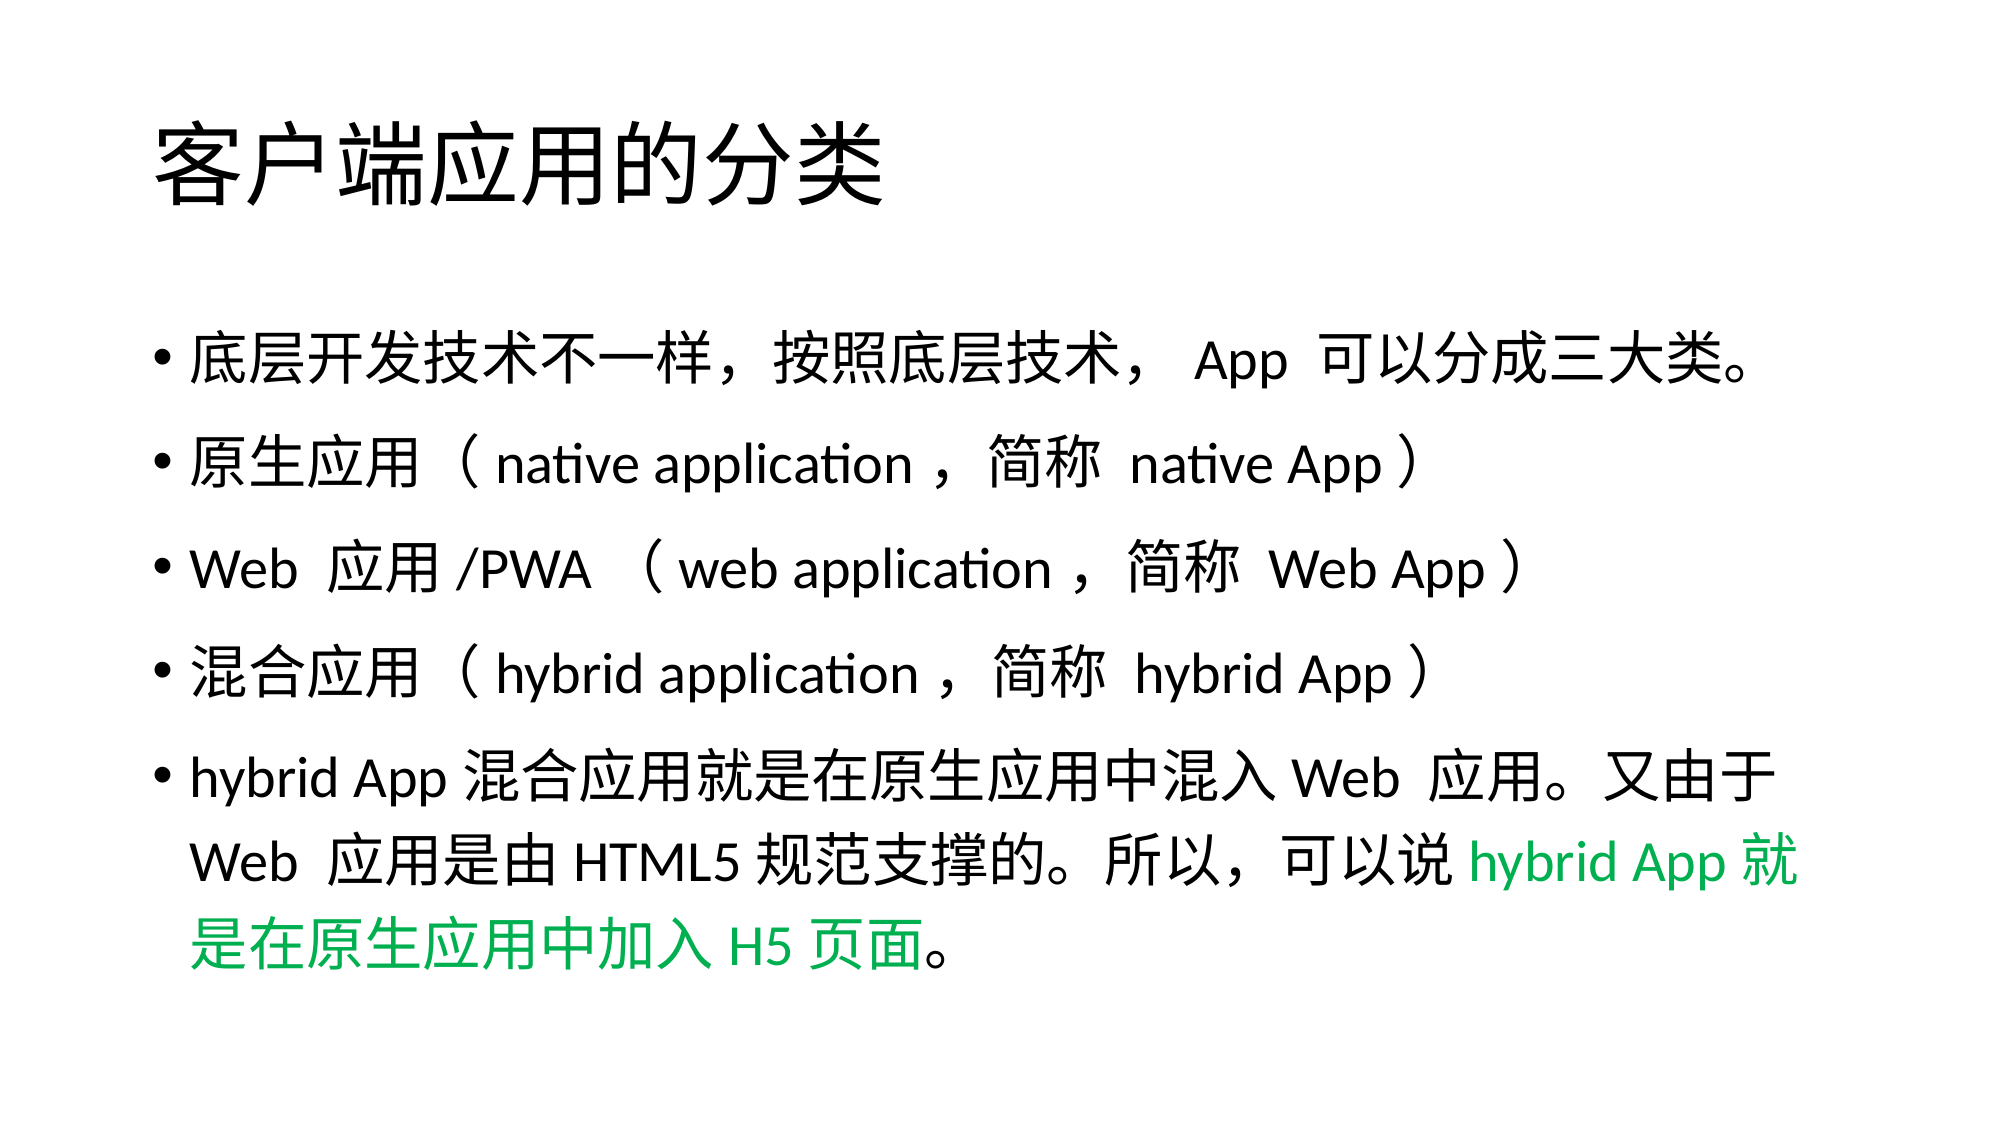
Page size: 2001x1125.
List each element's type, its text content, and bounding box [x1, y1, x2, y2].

list 底层开发技术不一样，按照底层技术，App 可以分成三大类。 原生应用（native application，简称 native App） Web 应用/PWA（web application，简称 Web App） 混合应用（hybrid application，简称 hybrid App） hybrid App混合应用就是在原生应用中混入Web 应用。又由于Web 应用是由HTML5规范支撑的。所以，可以说hybrid App就是在原生应用中加入H5页面。 [137, 299, 1863, 1014]
title 客户端应用的分类 [137, 59, 1863, 278]
